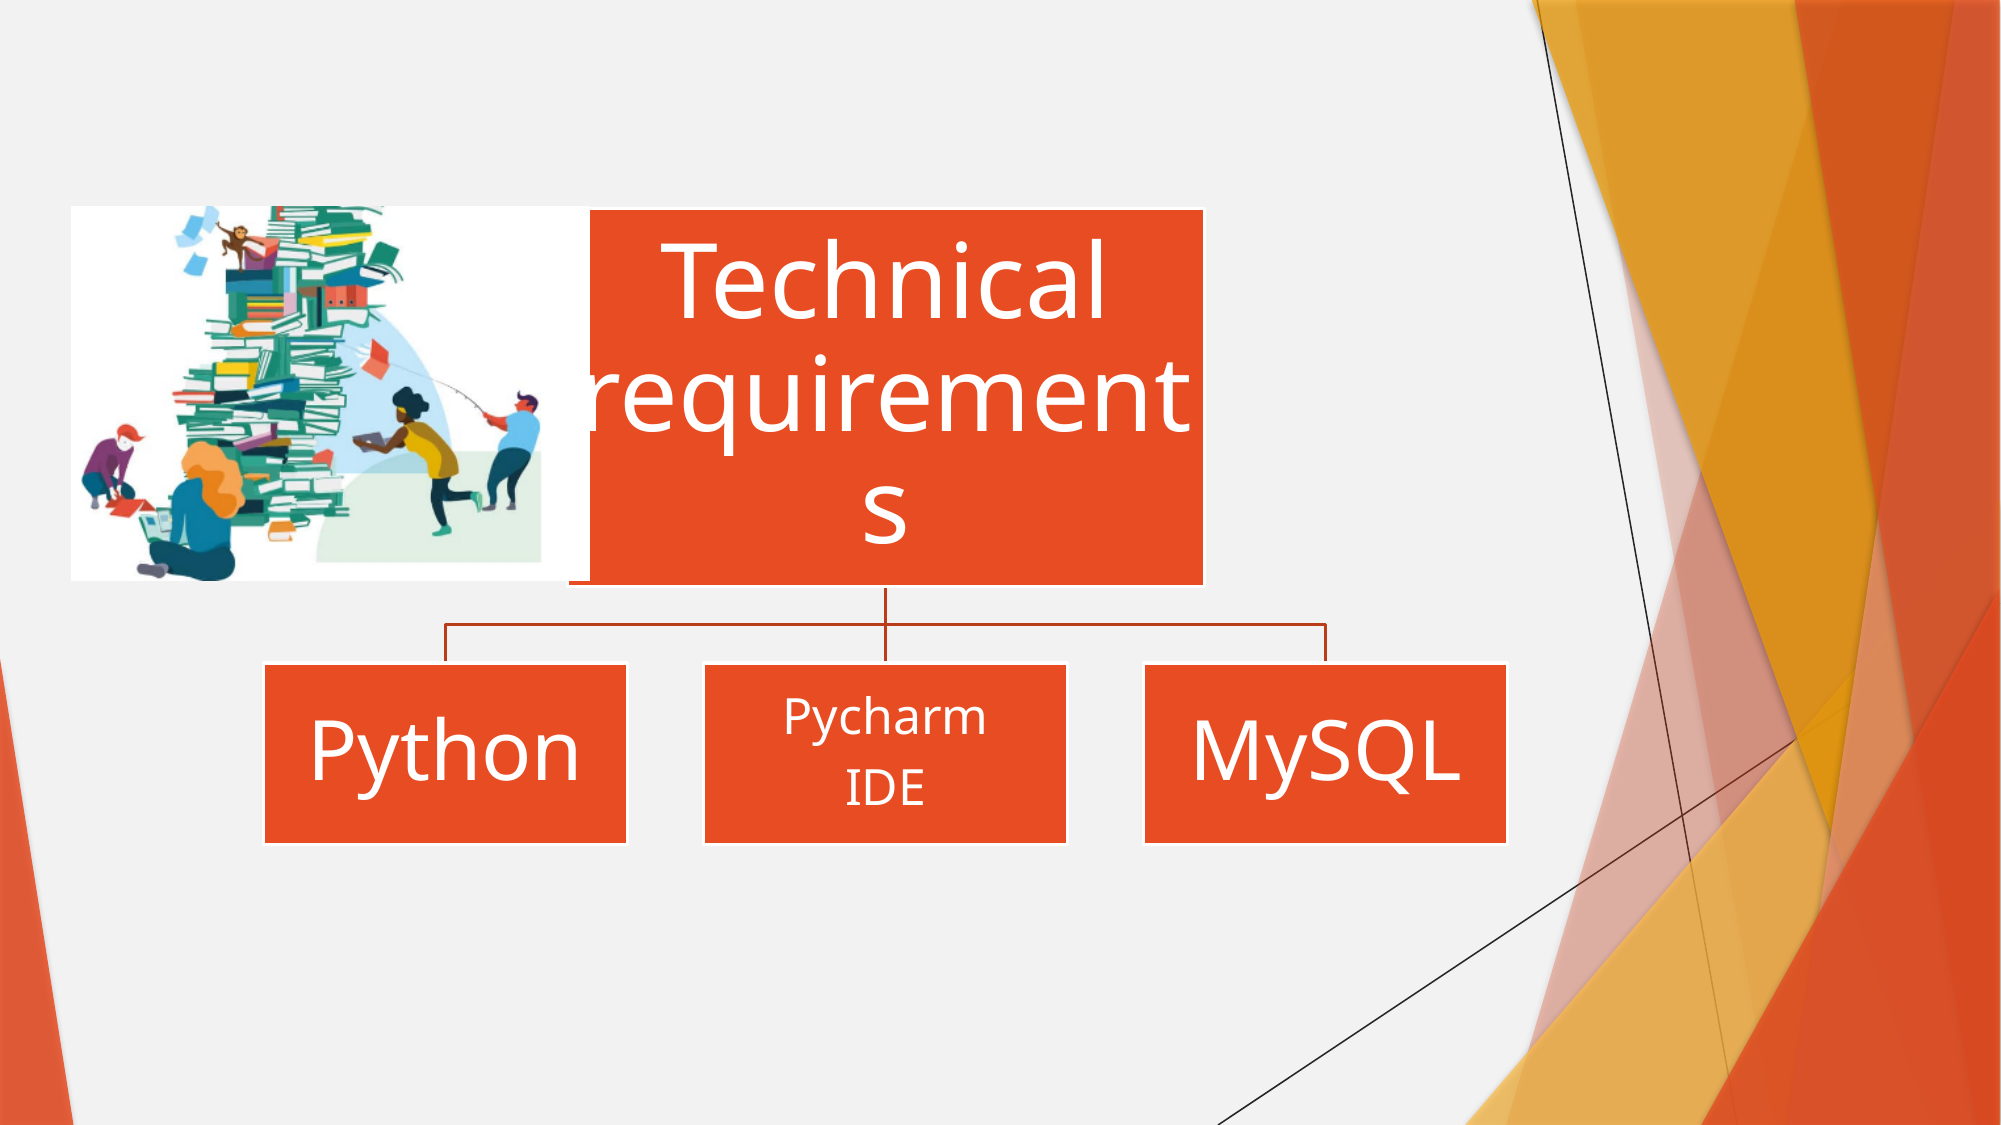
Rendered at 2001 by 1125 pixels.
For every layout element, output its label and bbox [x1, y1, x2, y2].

list [180, 207, 1592, 846]
picture [71, 205, 590, 582]
